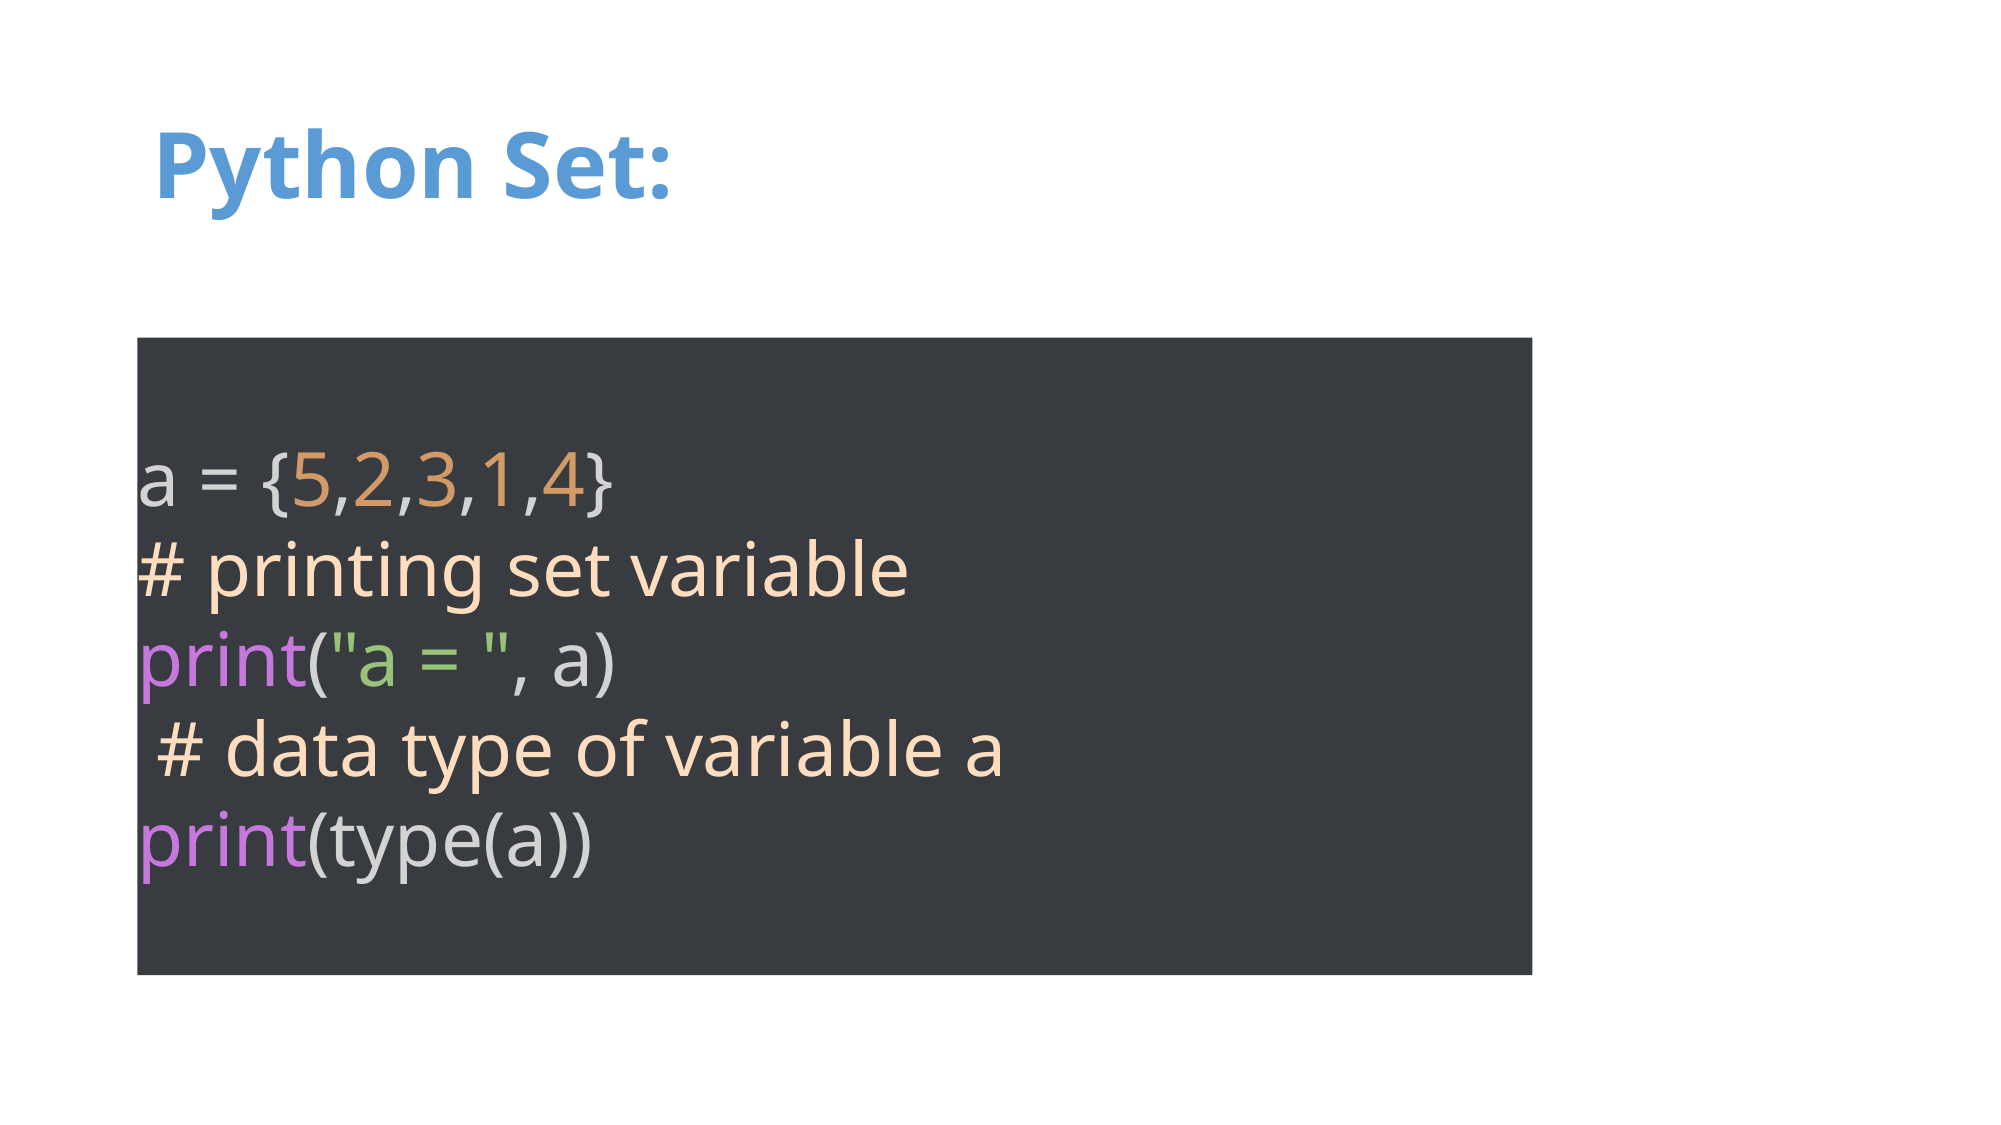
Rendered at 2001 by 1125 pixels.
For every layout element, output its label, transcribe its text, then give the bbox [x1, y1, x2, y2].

title Python Set: [137, 59, 1863, 278]
list a = {5,2,3,1,4} # printing set variable print("a = ", a) # data type of variable a print(type(a)) [137, 337, 1533, 976]
